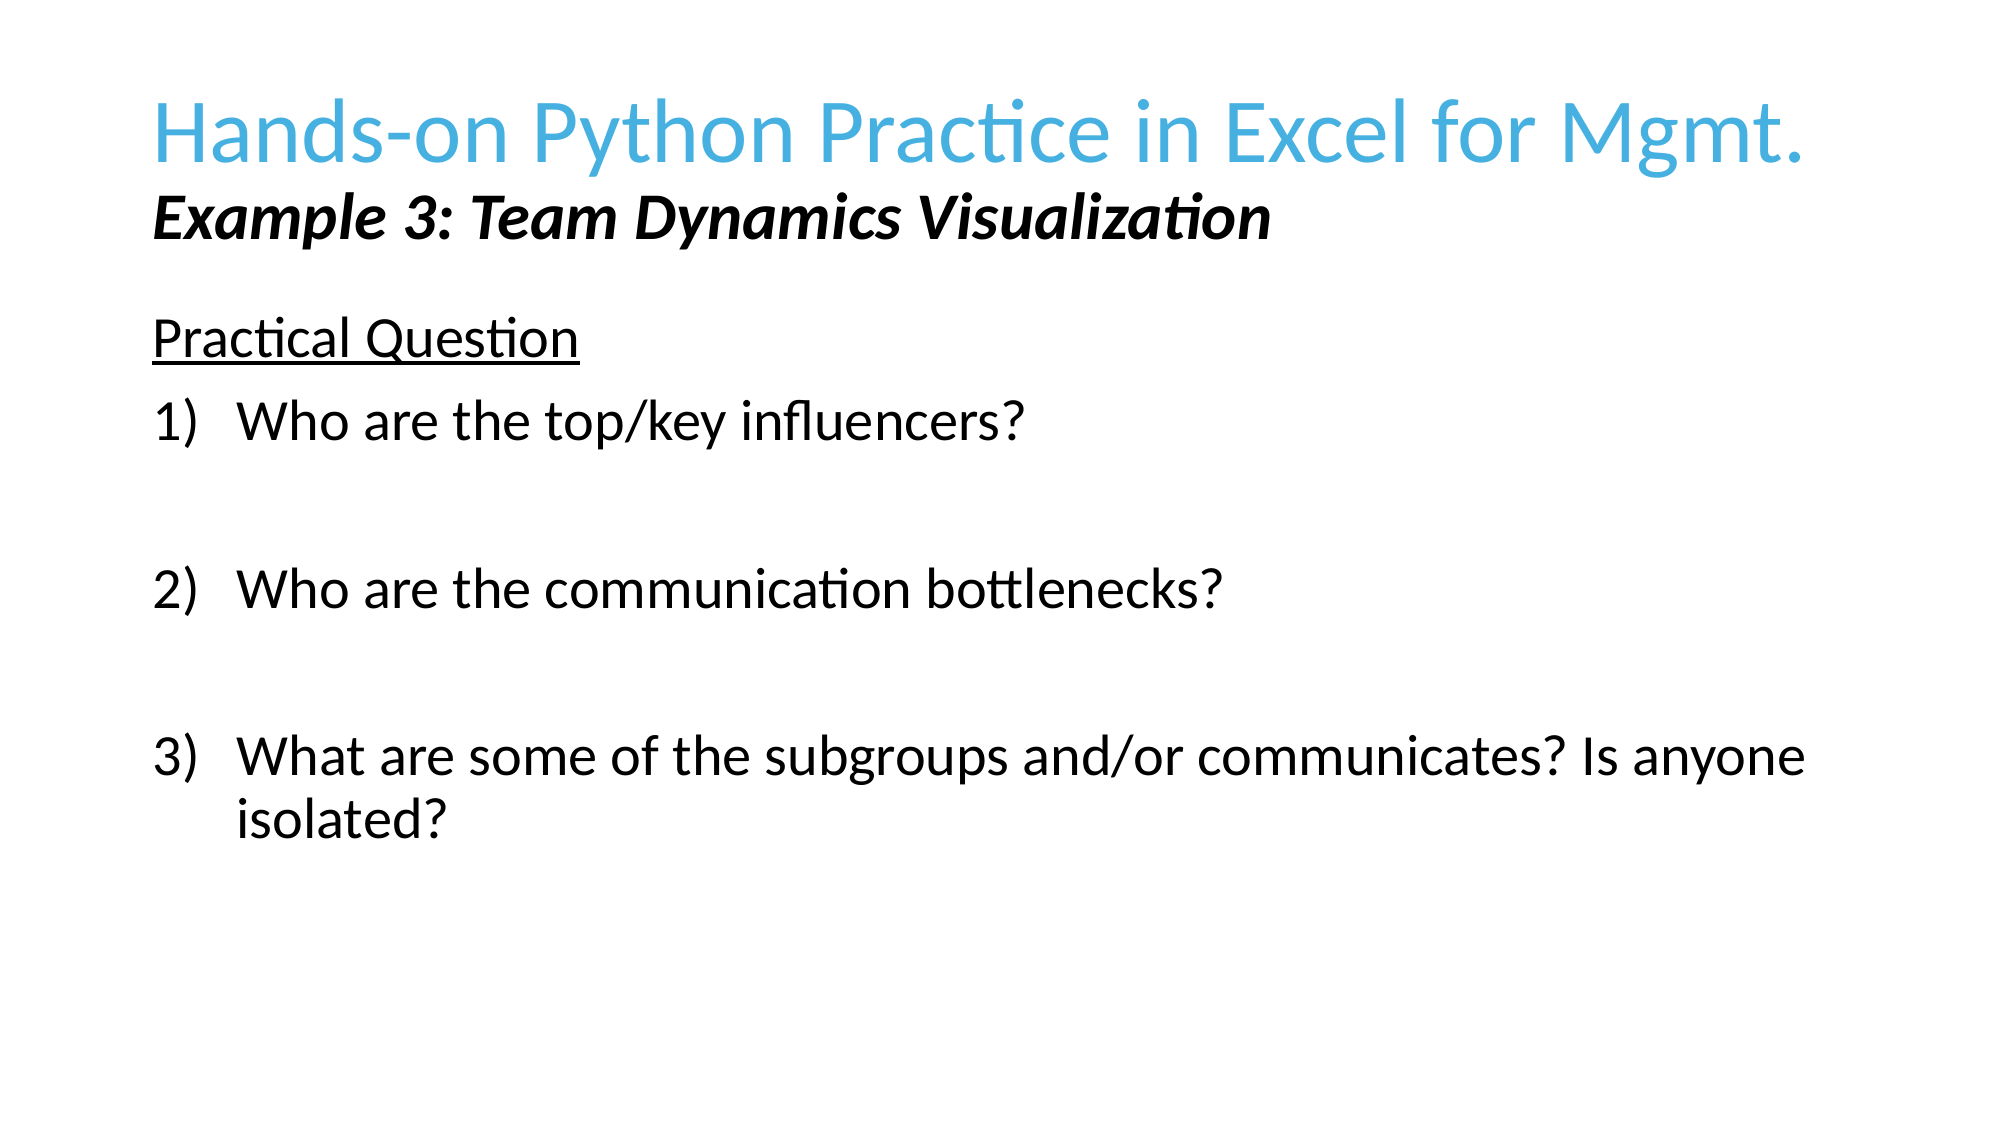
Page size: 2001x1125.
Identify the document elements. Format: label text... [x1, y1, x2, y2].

title Hands-on Python Practice in Excel for Mgmt. Example 3: Team Dynamics Visualization [137, 59, 1863, 278]
list Practical Question Who are the top/key influencers? Who are the communication bottlenecks? What are some of the subgroups and/or communicates? Is anyone isolated? [137, 299, 1863, 895]
